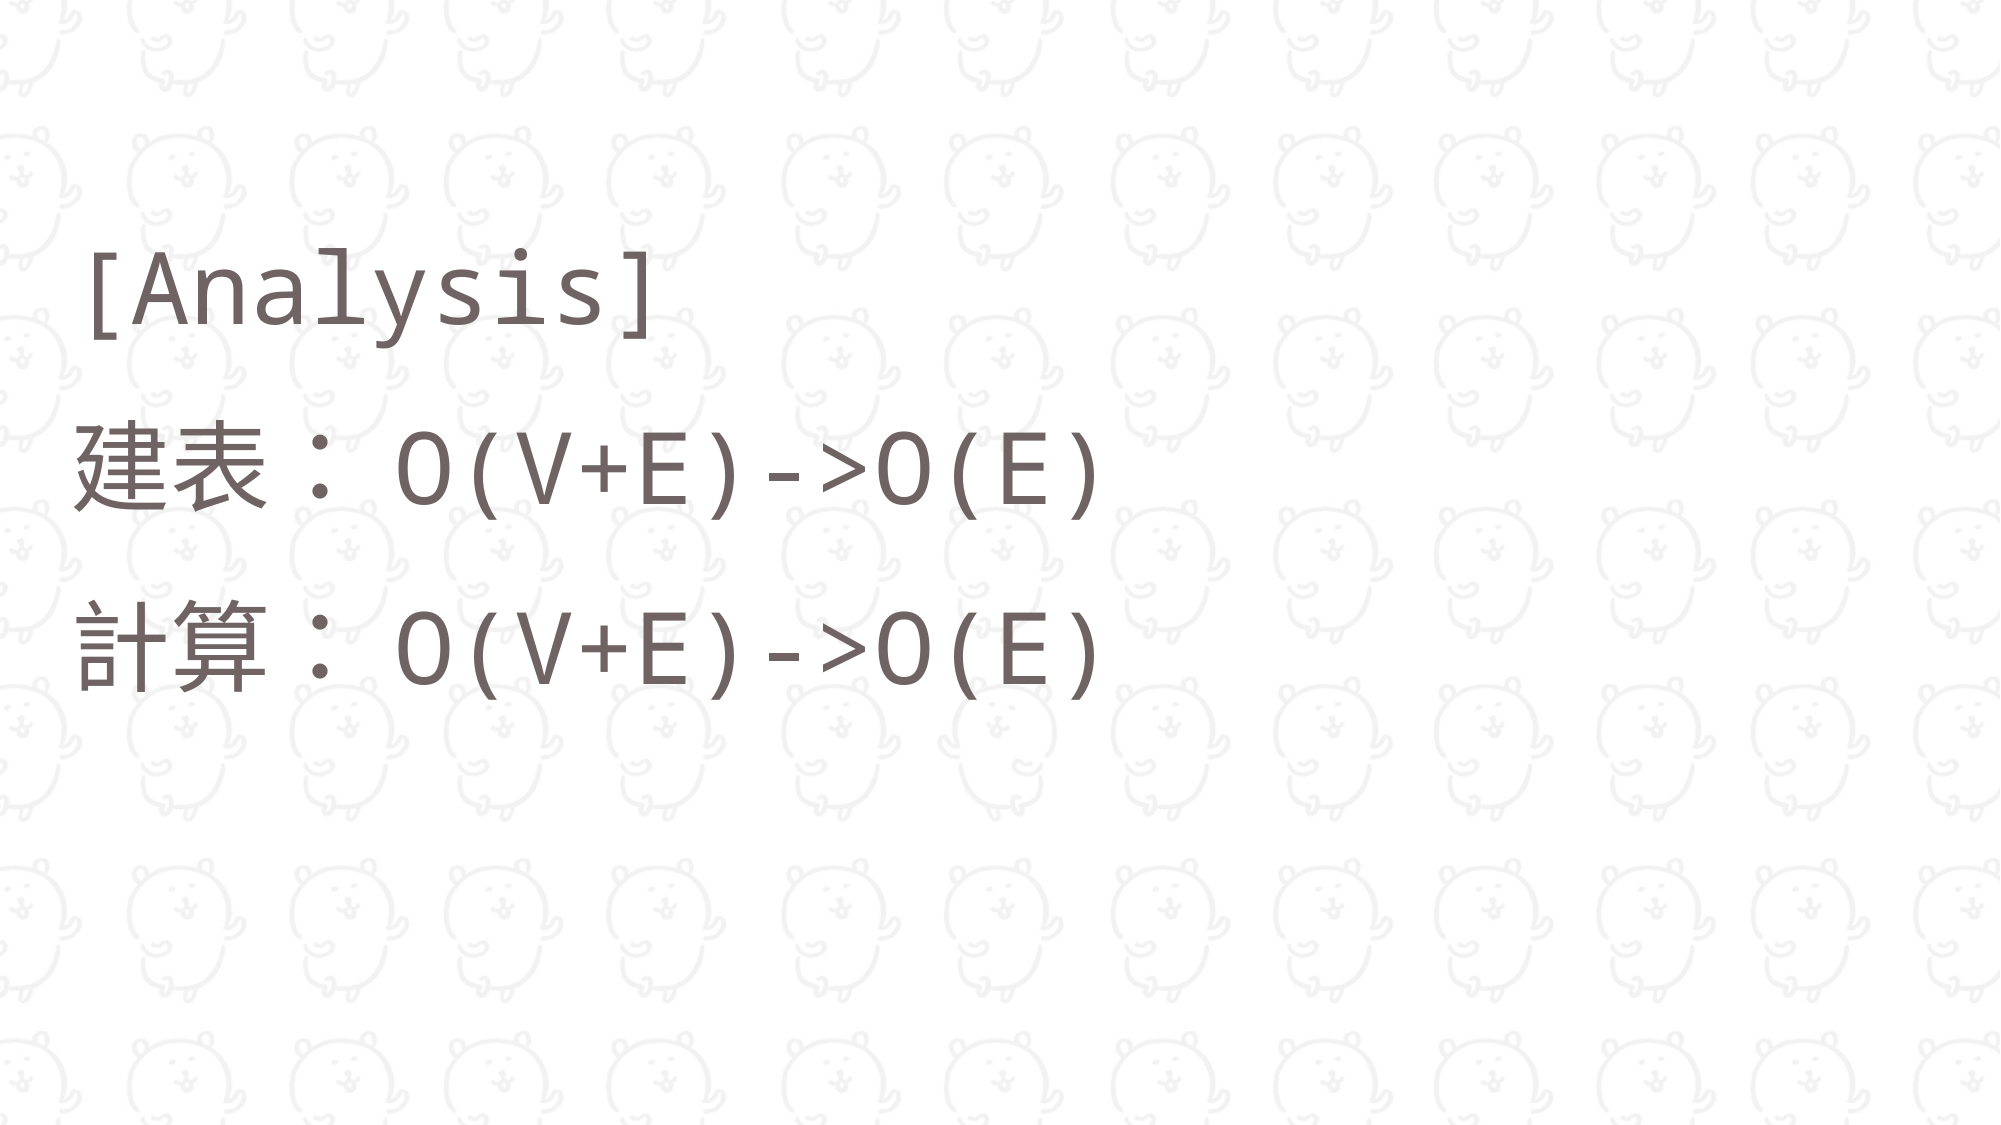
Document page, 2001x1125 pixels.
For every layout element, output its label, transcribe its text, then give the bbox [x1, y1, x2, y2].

text_box [Analysis] 建表：O(V+E)->O(E) 計算：O(V+E)->O(E) [55, 77, 1945, 832]
